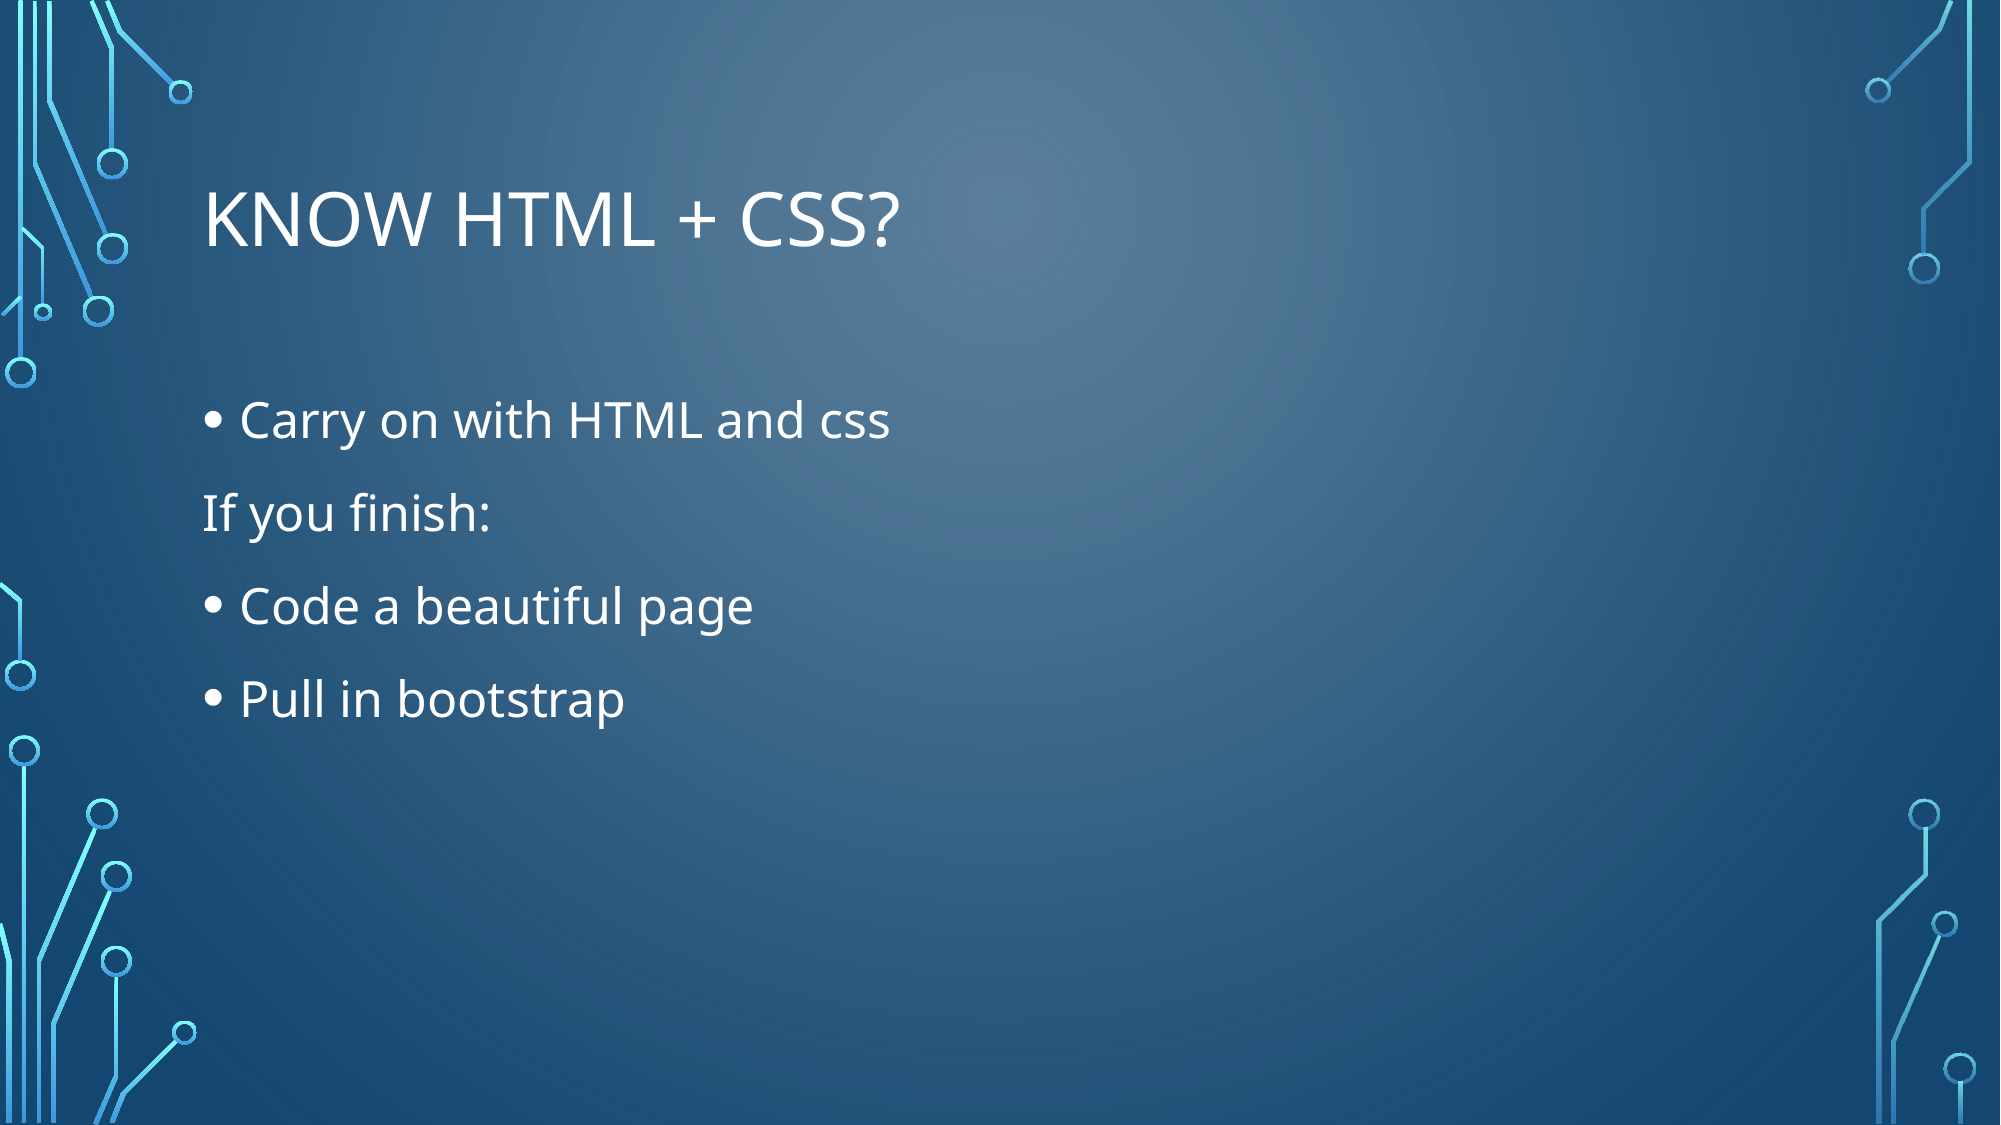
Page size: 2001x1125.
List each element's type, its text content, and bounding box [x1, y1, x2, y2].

title KNOW html + css? [187, 101, 1813, 344]
list Carry on with HTML and css If you finish: Code a beautiful page Pull in bootstrap [187, 369, 1813, 950]
